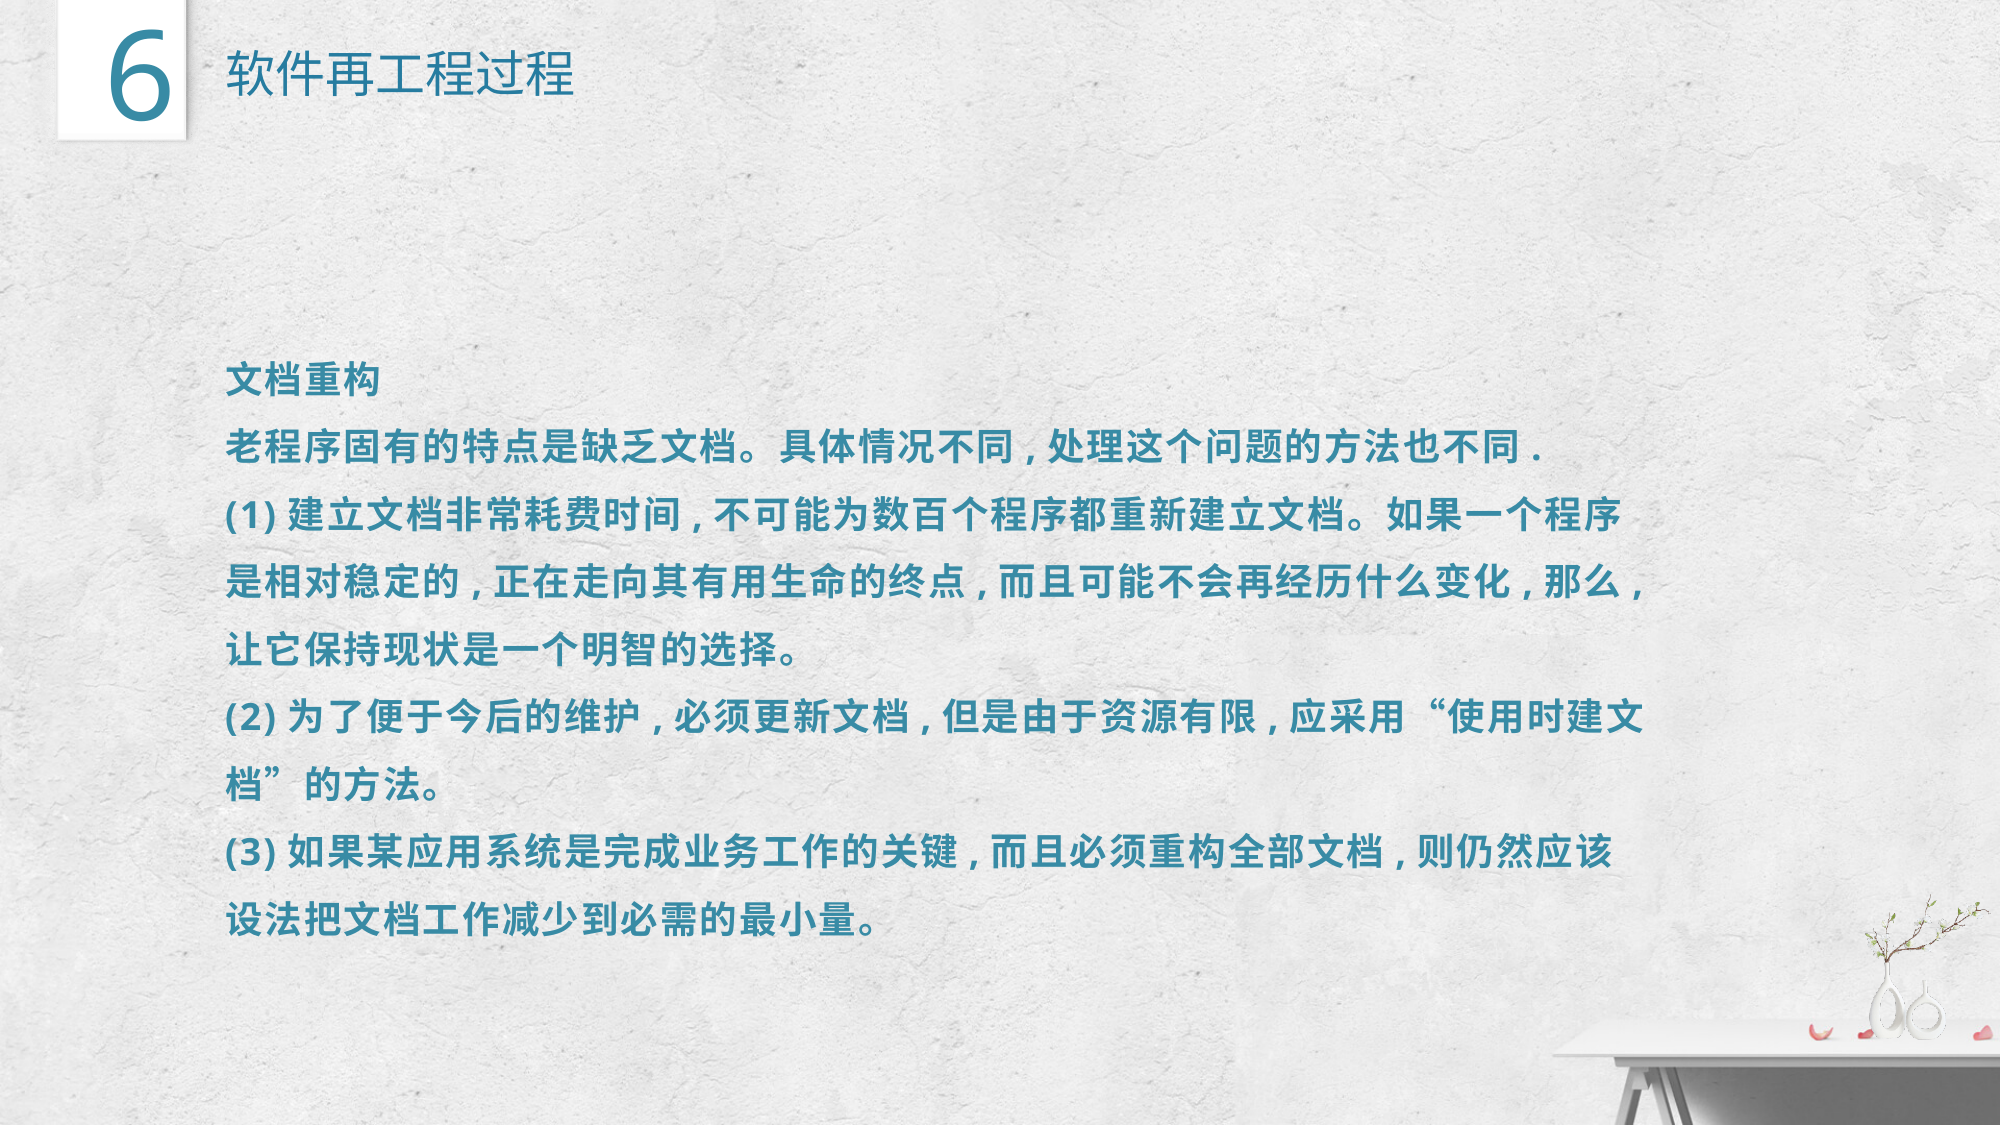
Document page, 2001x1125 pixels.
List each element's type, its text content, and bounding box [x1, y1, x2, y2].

picture [0, 0, 2000, 1125]
text_box 软件再工程过程 [210, 35, 614, 110]
text_box 6 [89, 0, 192, 153]
text_box 文档重构 老程序固有的特点是缺乏文档。具体情况不同,处理这个问题的方法也不同. (1)建立文档非常耗费时间,不可能为数百个程序都重新建立文档。如果一个程序是相对稳定的,正在走向其有用生命的终点,而且可能不会再经历什么变化,那么,让它保持现状是一个明智的选择。 (2)为了便于今后的维护,必须更新文档,但是由于资源有限,应采用“使用时建文档”的方法。 (3)如果某应用系统是完成业务工作的关键,而且必须重构全部文档,则仍然应该设法把文档工作减少到必需的最小量。 [210, 325, 1666, 949]
